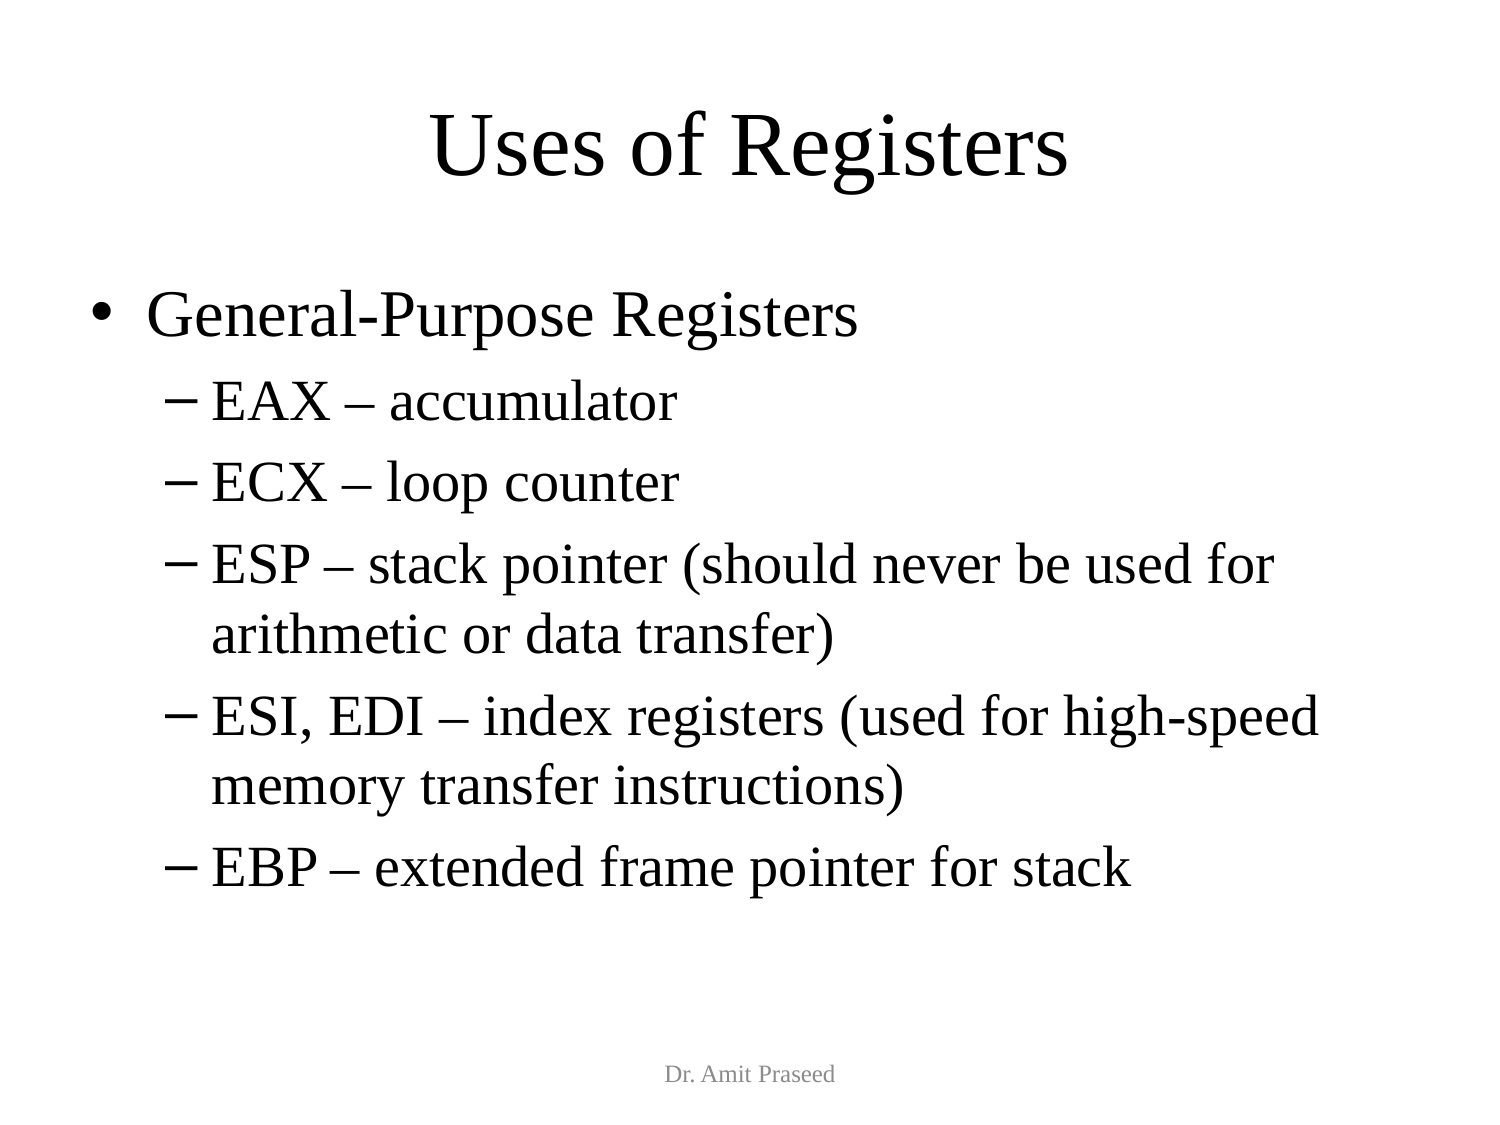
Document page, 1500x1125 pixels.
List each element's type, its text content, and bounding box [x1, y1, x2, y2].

list General-Purpose Registers EAX – accumulator ECX – loop counter ESP – stack pointer (should never be used for arithmetic or data transfer) ESI, EDI – index registers (used for high-speed memory transfer instructions) EBP – extended frame pointer for stack [75, 262, 1425, 1005]
footer Dr. Amit Praseed [512, 1042, 988, 1103]
title Uses of Registers [75, 45, 1425, 233]
